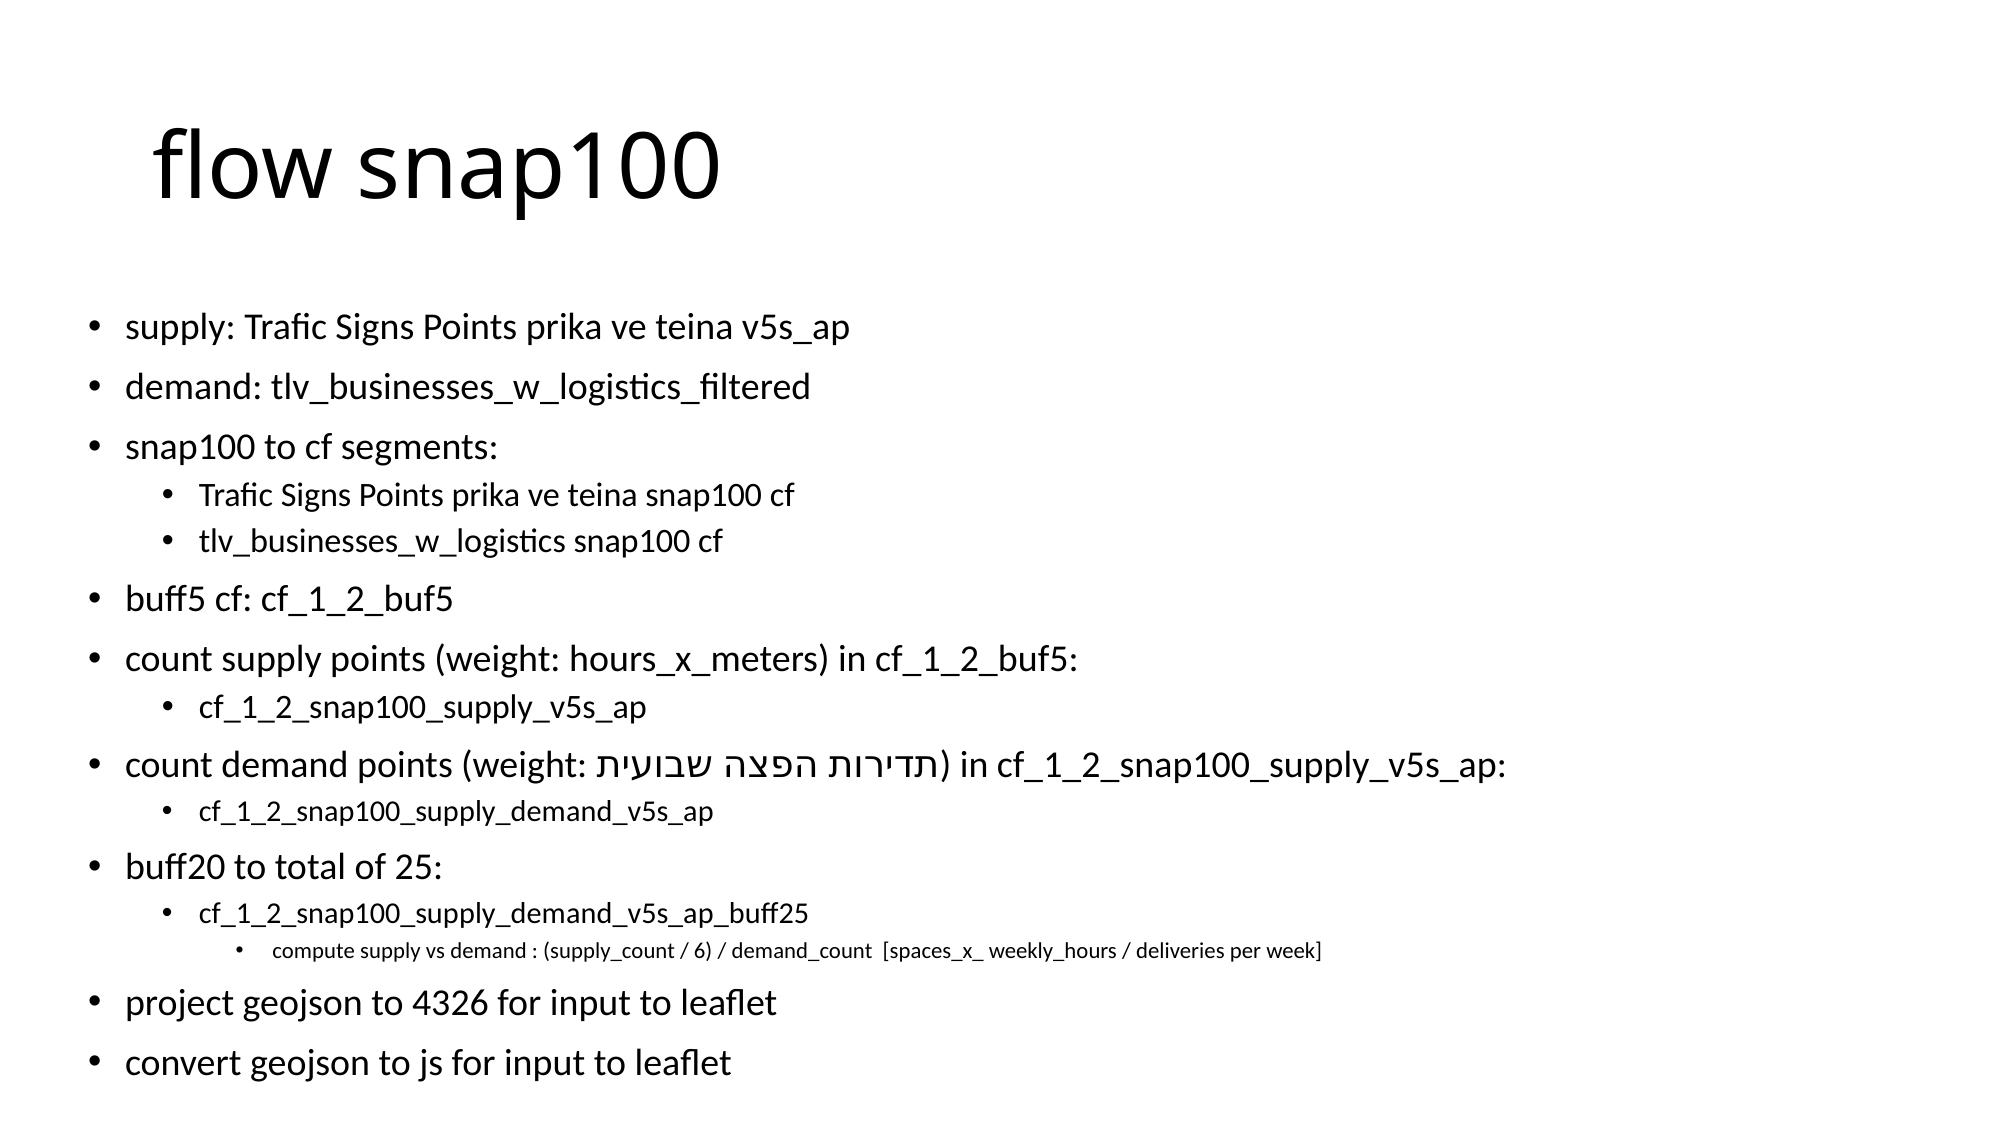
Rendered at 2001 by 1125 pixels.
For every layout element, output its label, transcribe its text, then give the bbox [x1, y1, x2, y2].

title flow snap100 [137, 59, 1863, 278]
list supply: Trafic Signs Points prika ve teina v5s_ap demand: tlv_businesses_w_logistics_filtered snap100 to cf segments: Trafic Signs Points prika ve teina snap100 cf tlv_businesses_w_logistics snap100 cf buff5 cf: cf_1_2_buf5 count supply points (weight: hours_x_meters) in cf_1_2_buf5: cf_1_2_snap100_supply_v5s_ap count demand points (weight: תדירות הפצה שבועית) in cf_1_2_snap100_supply_v5s_ap: cf_1_2_snap100_supply_demand_v5s_ap buff20 to total of 25: cf_1_2_snap100_supply_demand_v5s_ap_buff25 compute supply vs demand : (supply_count / 6) / demand_count [spaces_x_ weekly_hours / deliveries per week] project geojson to 4326 for input to leaflet convert geojson to js for input to leaflet [73, 299, 1953, 1097]
